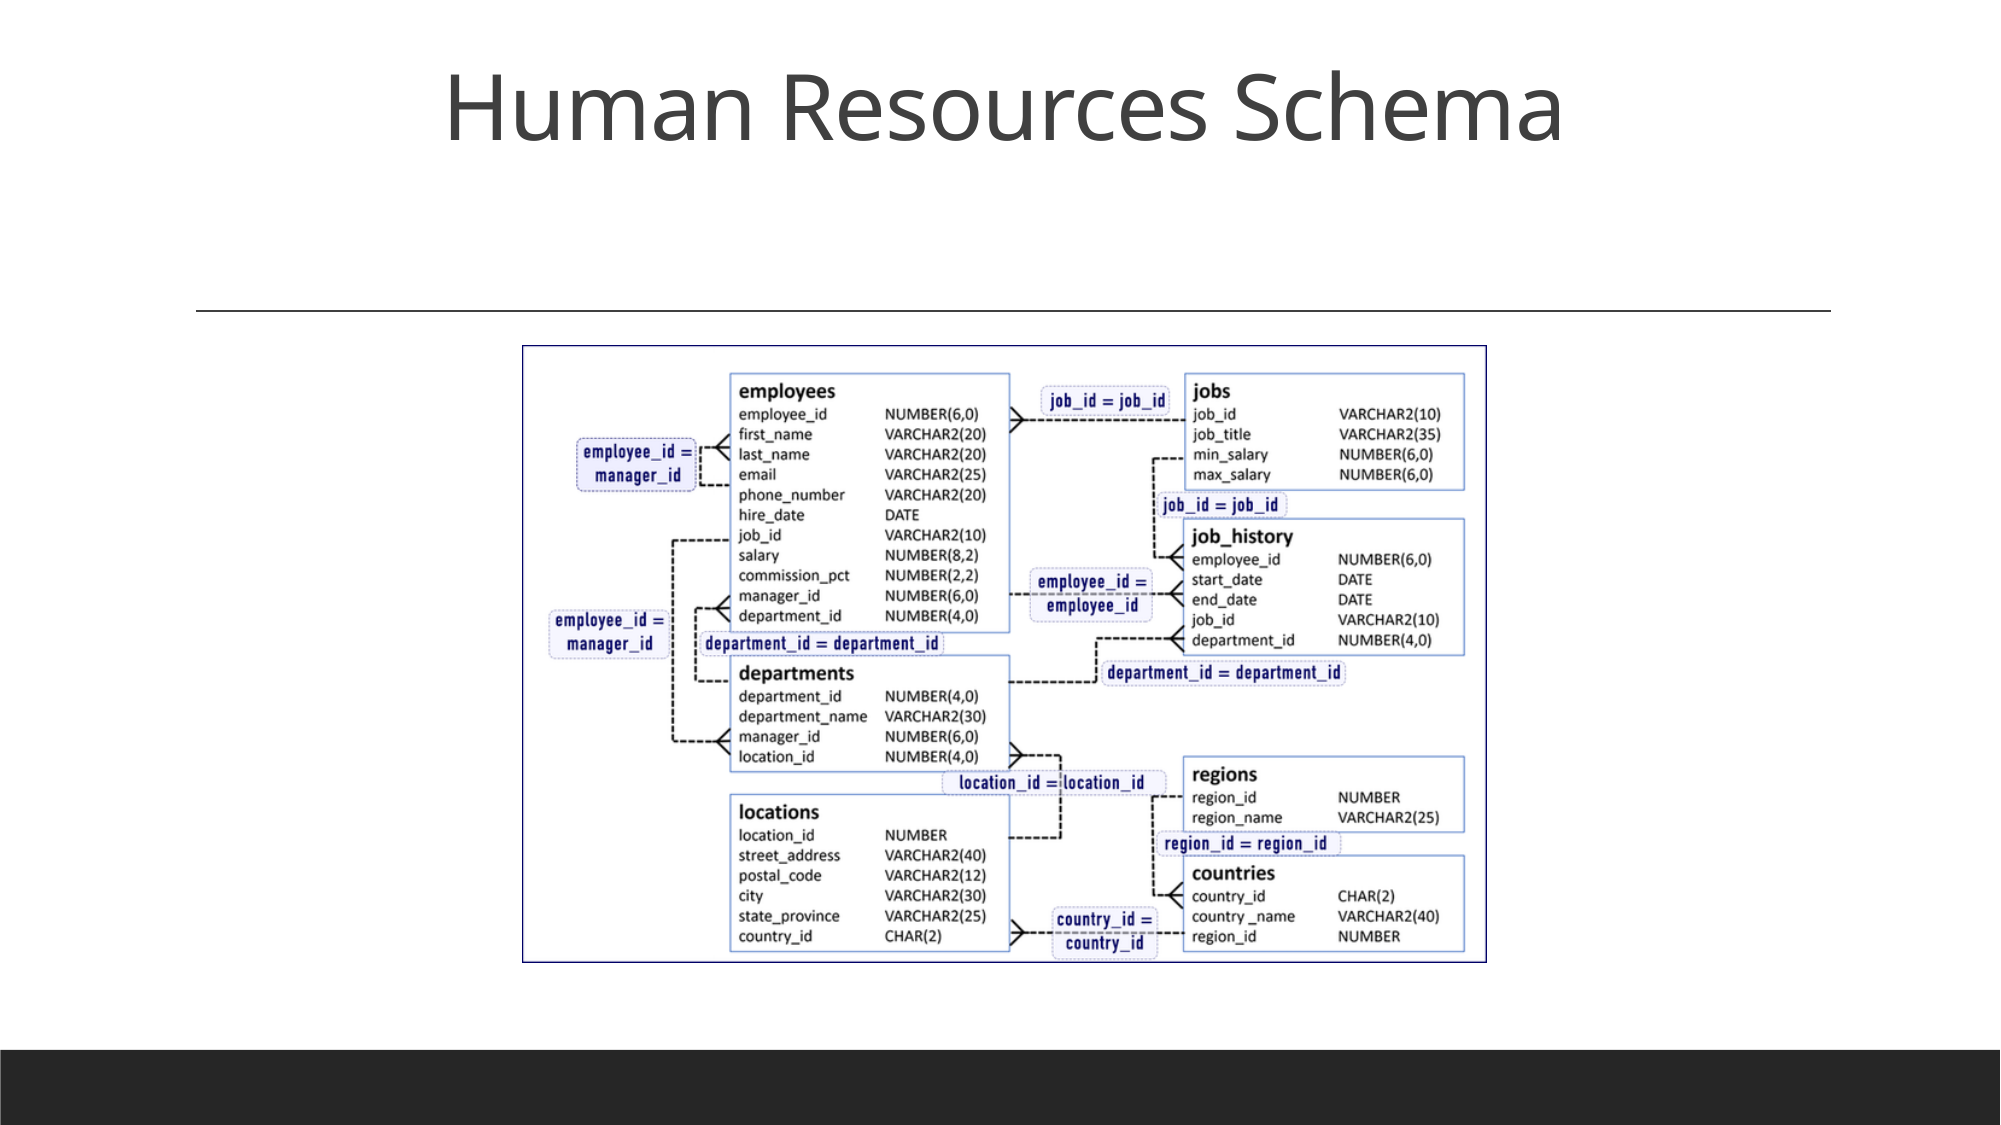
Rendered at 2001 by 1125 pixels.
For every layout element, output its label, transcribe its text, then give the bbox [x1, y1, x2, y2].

title Human Resources Schema [180, 47, 1830, 285]
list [522, 345, 1488, 964]
